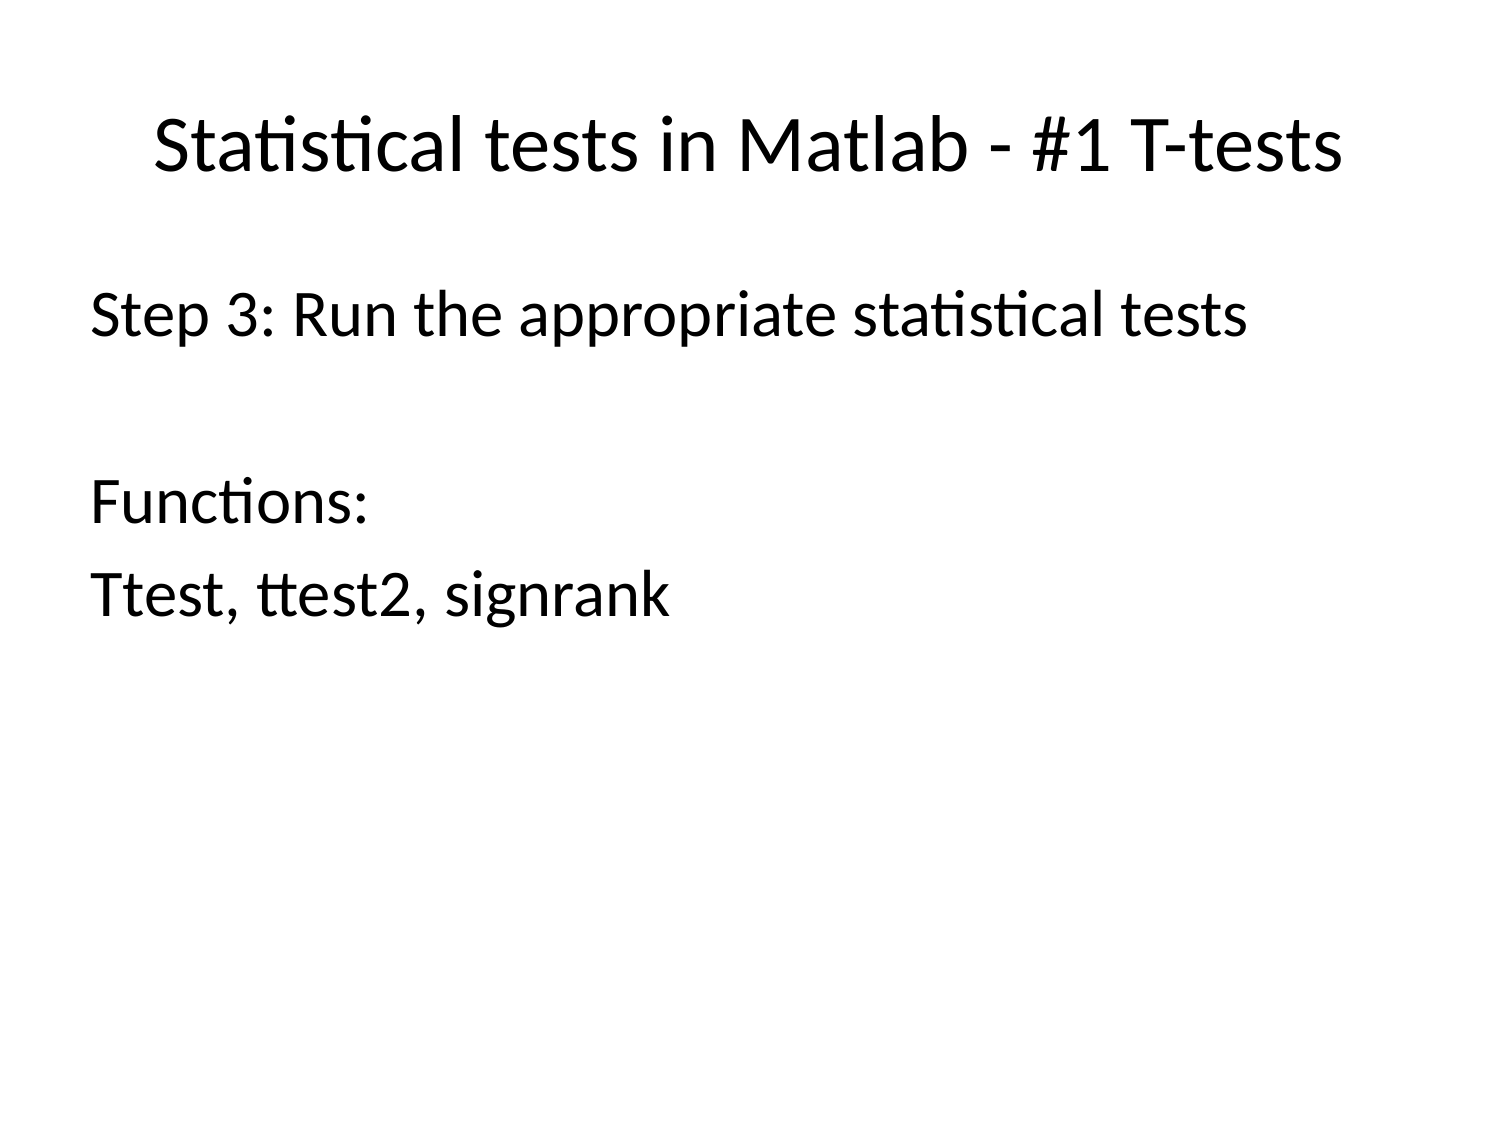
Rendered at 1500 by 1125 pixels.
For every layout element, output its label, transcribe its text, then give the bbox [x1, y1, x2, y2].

title Statistical tests in Matlab - #1 T-tests [75, 45, 1425, 233]
list Step 3: Run the appropriate statistical tests Functions: Ttest, ttest2, signrank [75, 262, 1425, 1005]
